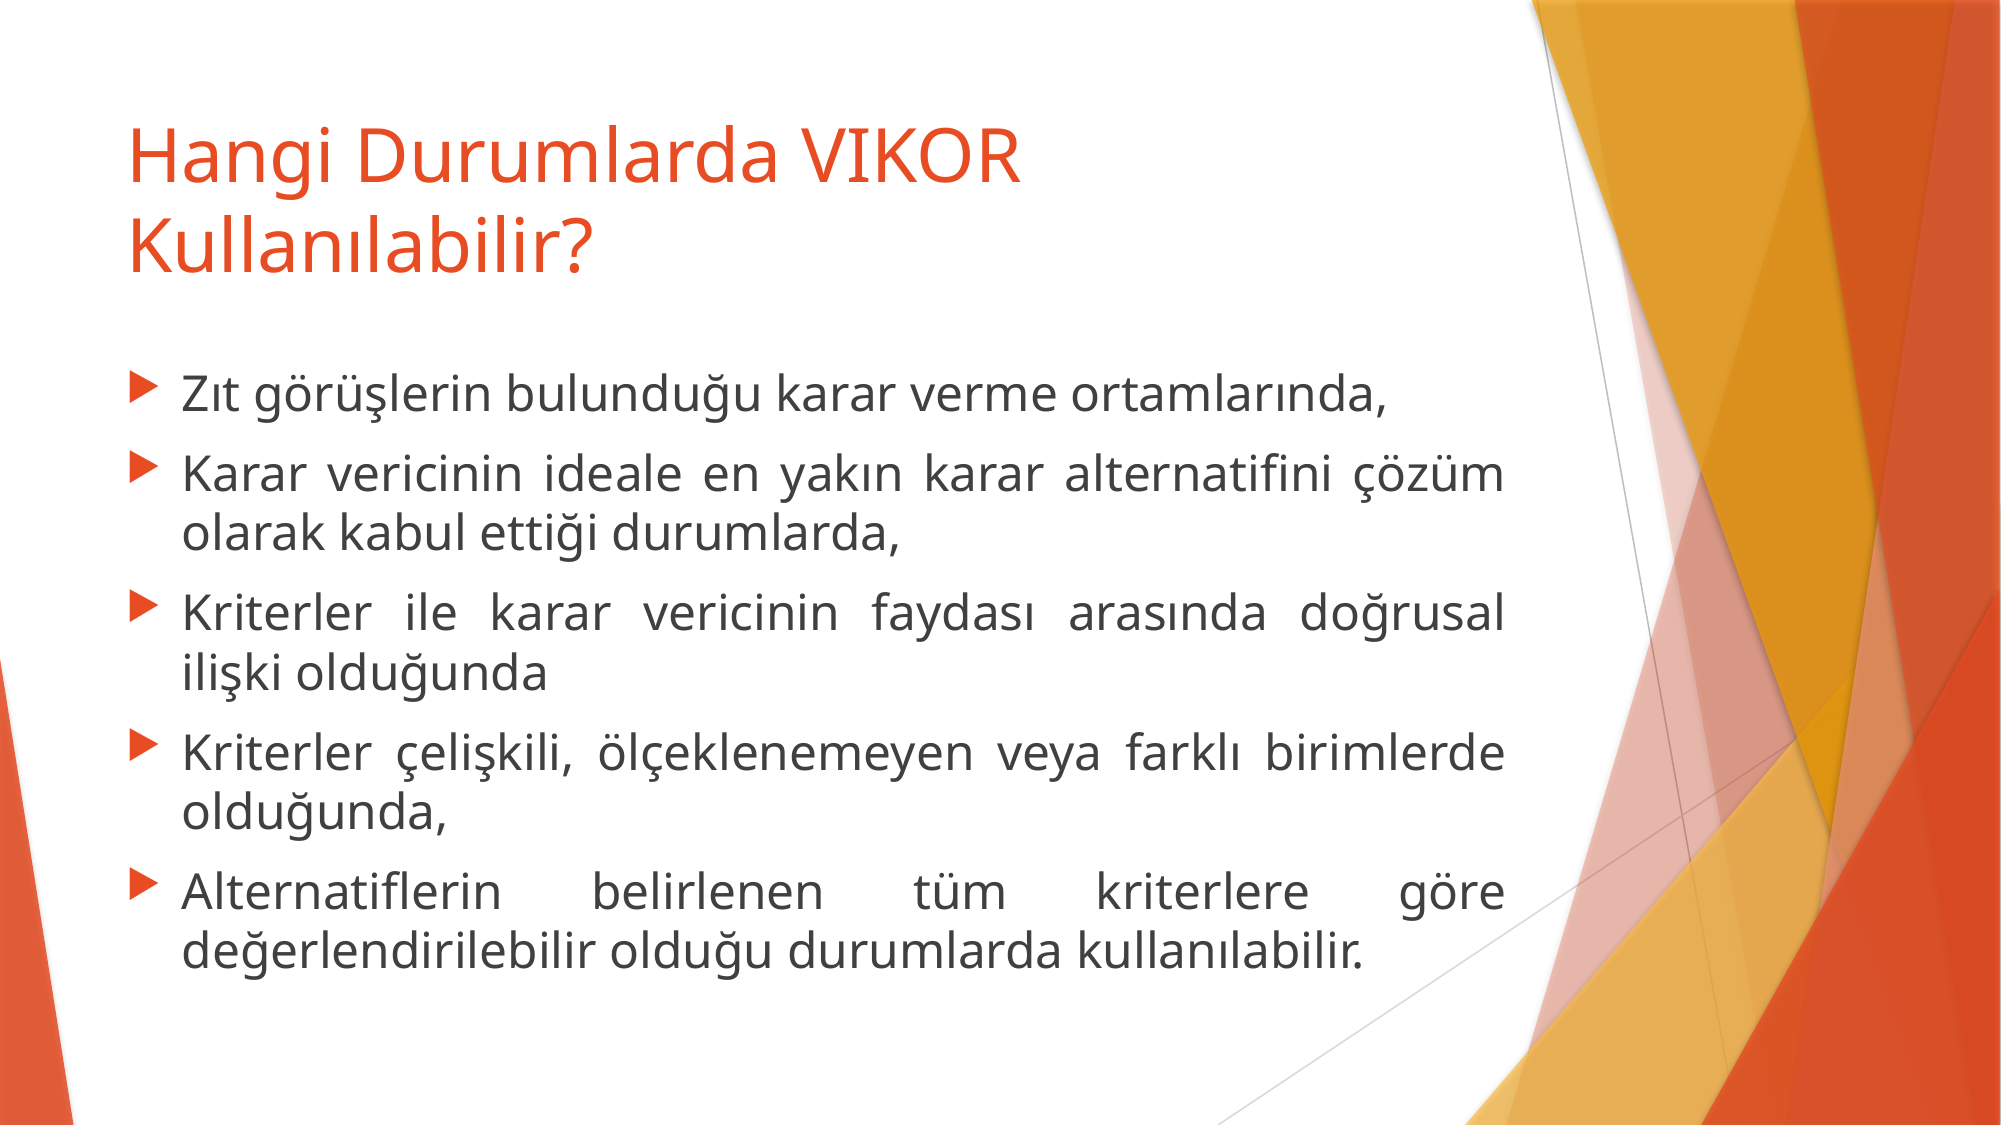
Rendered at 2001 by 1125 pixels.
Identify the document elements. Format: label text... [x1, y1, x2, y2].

title Hangi Durumlarda VIKOR Kullanılabilir? [111, 99, 1522, 317]
list Zıt görüşlerin bulunduğu karar verme ortamlarında, Karar vericinin ideale en yakın karar alternatifini çözüm olarak kabul ettiği durumlarda, Kriterler ile karar vericinin faydası arasında doğrusal ilişki olduğunda Kriterler çelişkili, ölçeklenemeyen veya farklı birimlerde olduğunda, Alternatiflerin belirlenen tüm kriterlere göre değerlendirilebilir olduğu durumlarda kullanılabilir. [111, 354, 1522, 992]
